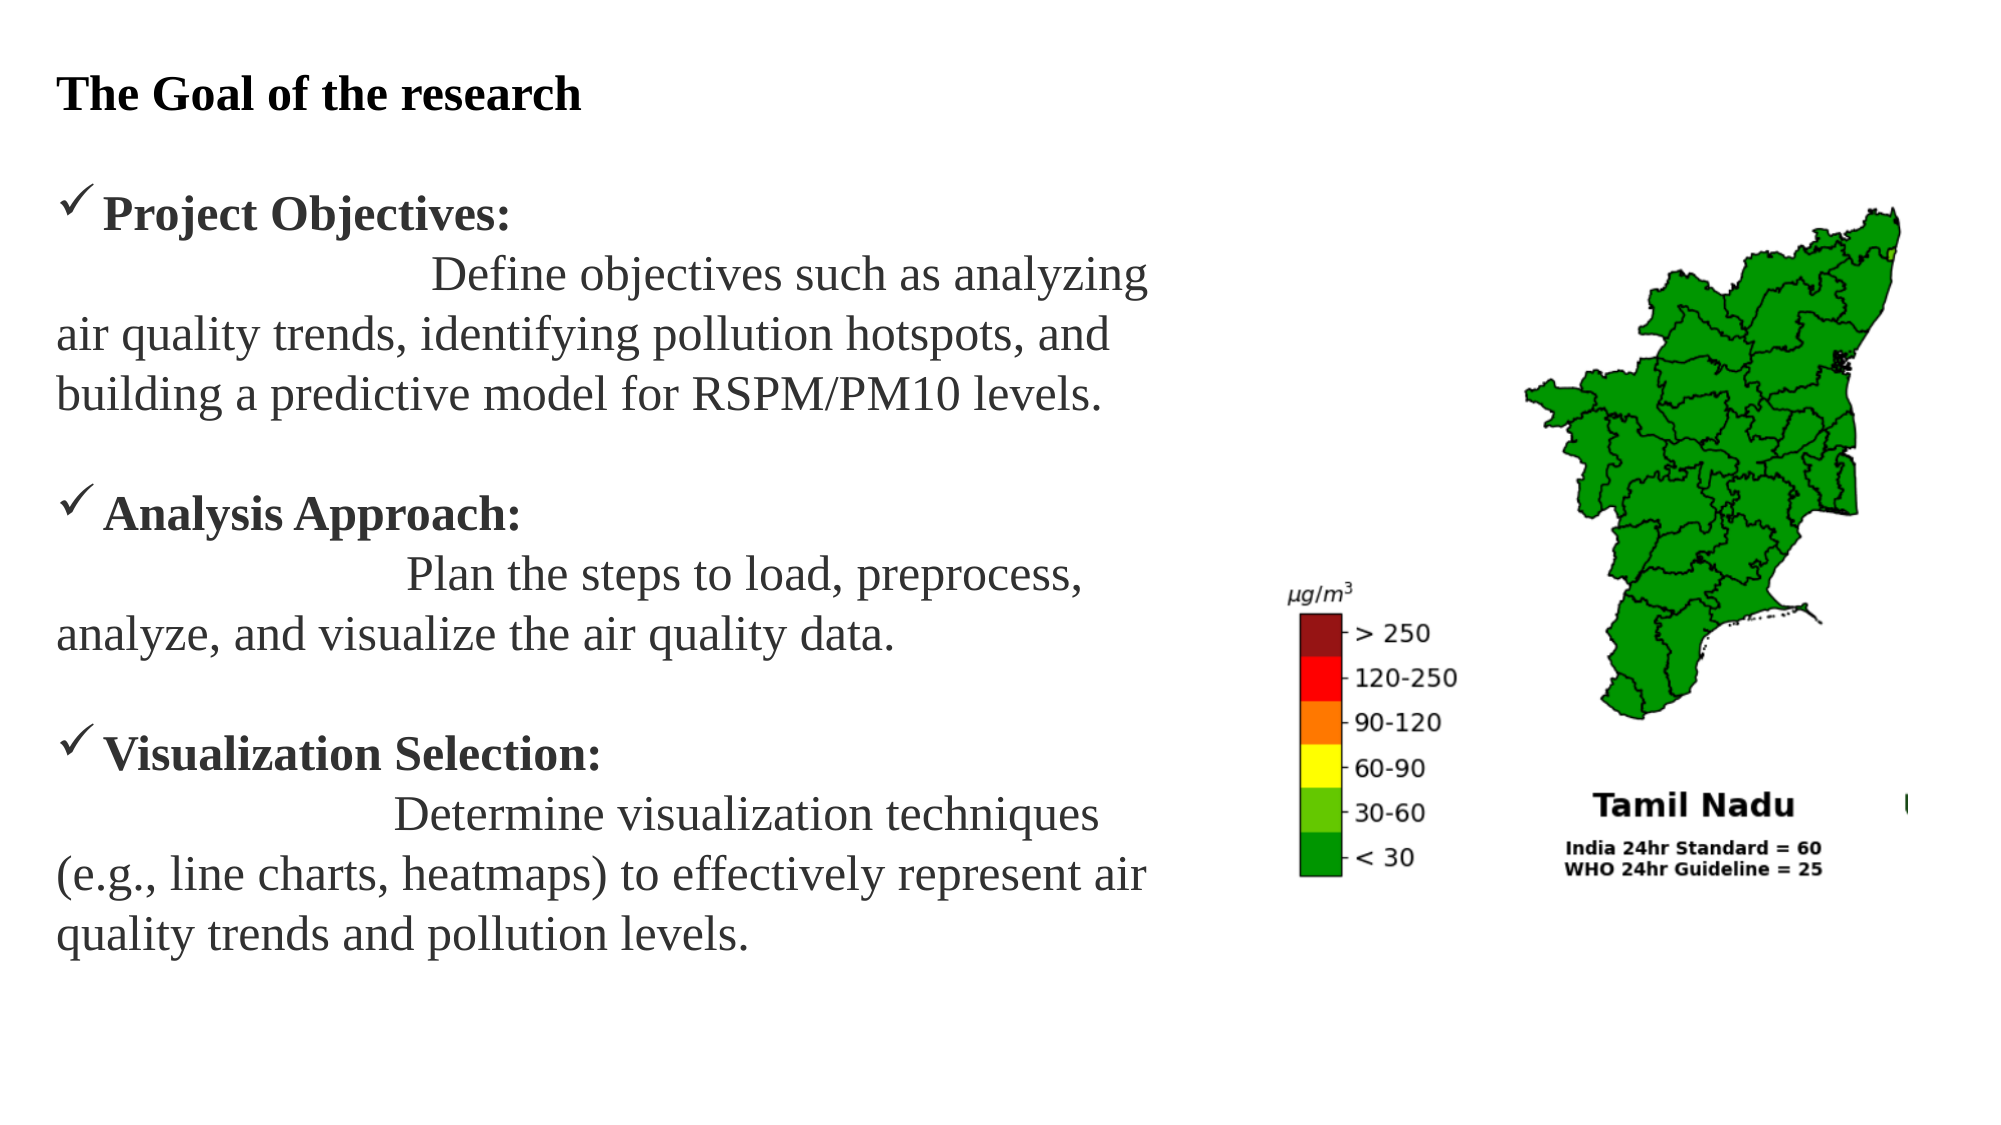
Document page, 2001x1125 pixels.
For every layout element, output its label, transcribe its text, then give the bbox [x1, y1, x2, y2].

picture [1172, 168, 1908, 914]
text_box The Goal of the research Project Objectives: Define objectives such as analyzing air quality trends, identifying pollution hotspots, and building a predictive model for RSPM/PM10 levels. Analysis Approach: Plan the steps to load, preprocess, analyze, and visualize the air quality data. Visualization Selection: Determine visualization techniques (e.g., line charts, heatmaps) to effectively represent air quality trends and pollution levels. [41, 52, 1173, 1125]
